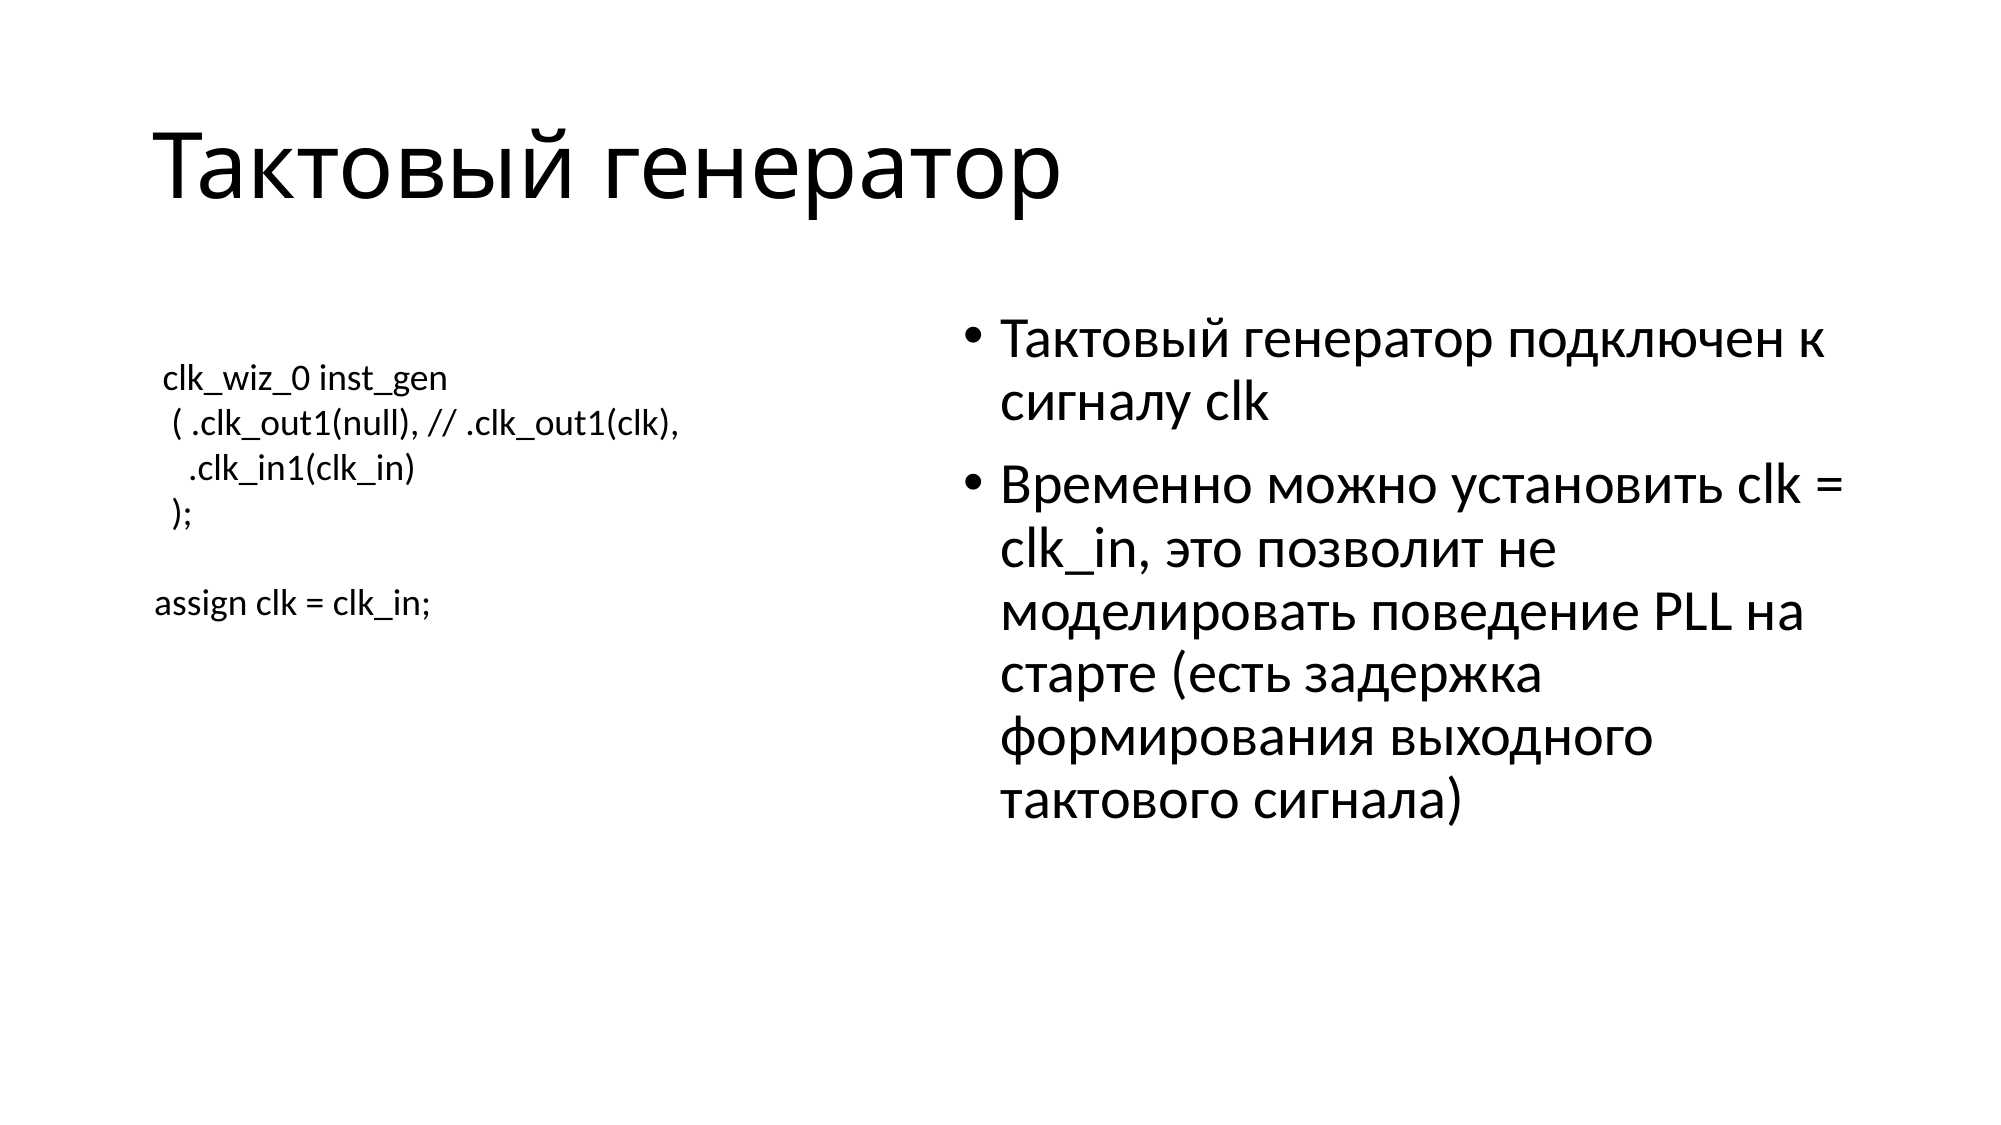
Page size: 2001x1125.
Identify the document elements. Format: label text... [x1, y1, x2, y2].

list Тактовый генератор подключен к сигналу clk Временно можно установить clk = clk_in, это позволит не моделировать поведение PLL на старте (есть задержка формирования выходного тактового сигнала) [948, 299, 1863, 1014]
text_box clk_wiz_0 inst_gen ( .clk_out1(null), // .clk_out1(clk), .clk_in1(clk_in) ); assign clk = clk_in; [139, 345, 762, 631]
title Тактовый генератор [137, 59, 1863, 278]
